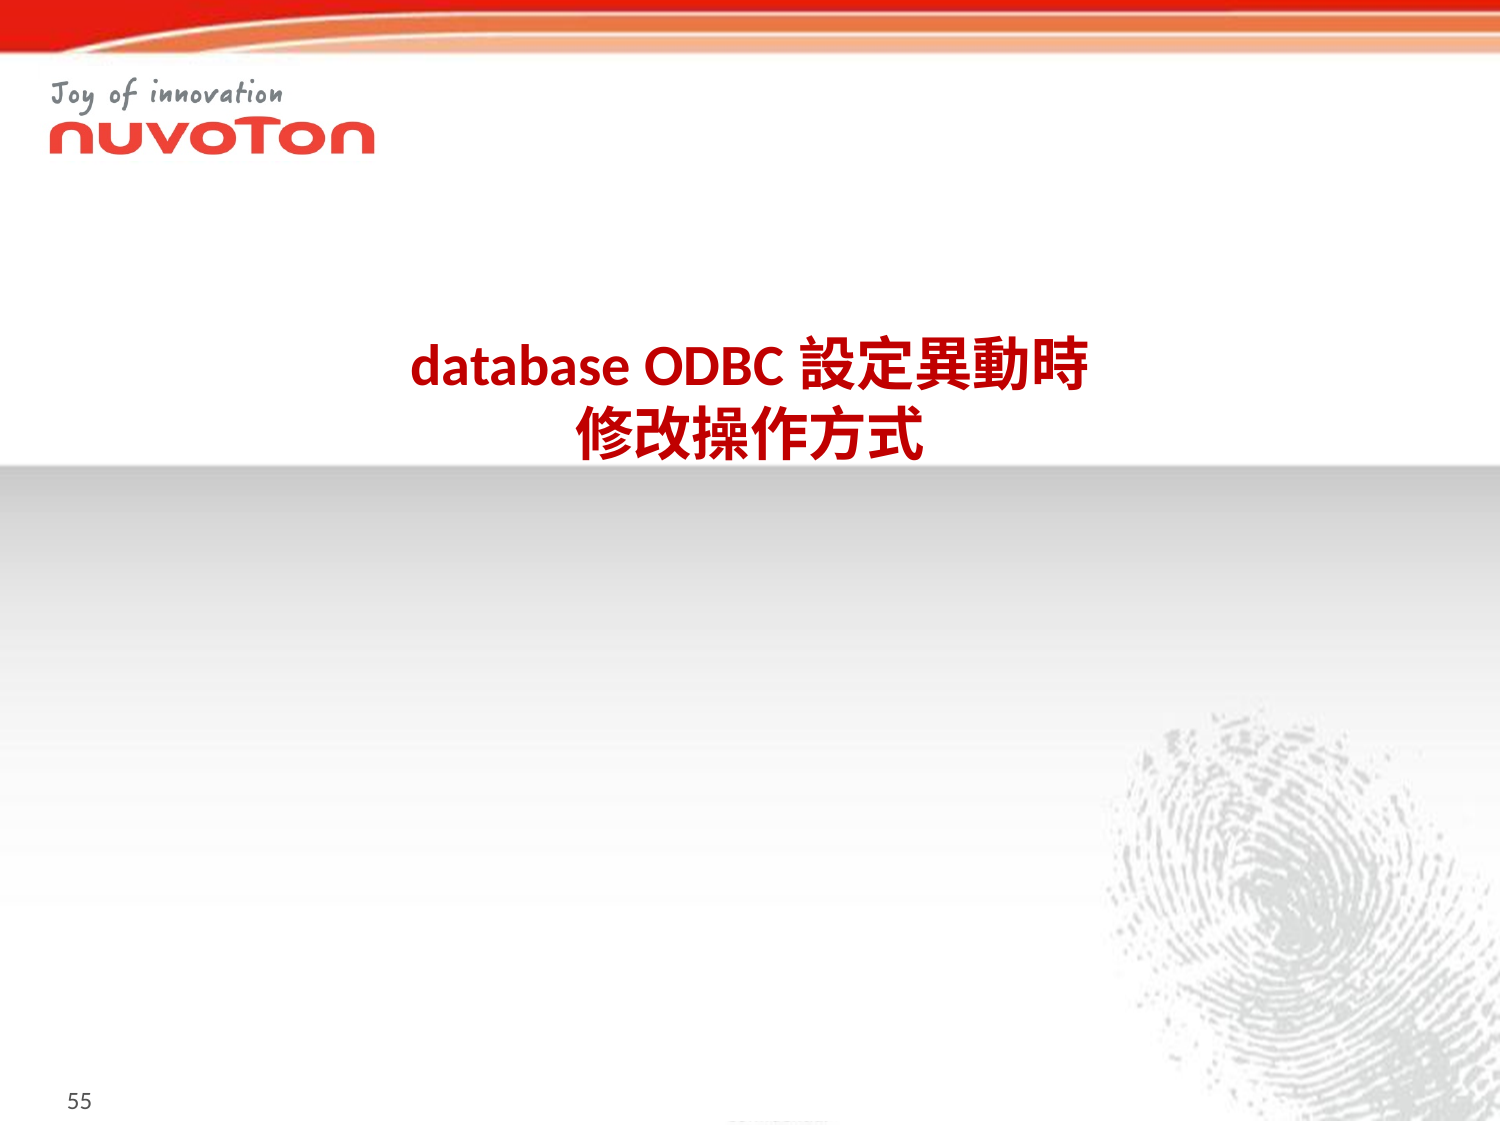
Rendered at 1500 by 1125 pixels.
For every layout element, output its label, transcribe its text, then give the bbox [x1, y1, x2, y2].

picture [0, 0, 1500, 1125]
text_box database ODBC設定異動時 修改操作方式 [64, 302, 1436, 492]
slide_number 54 [0, 1069, 160, 1125]
